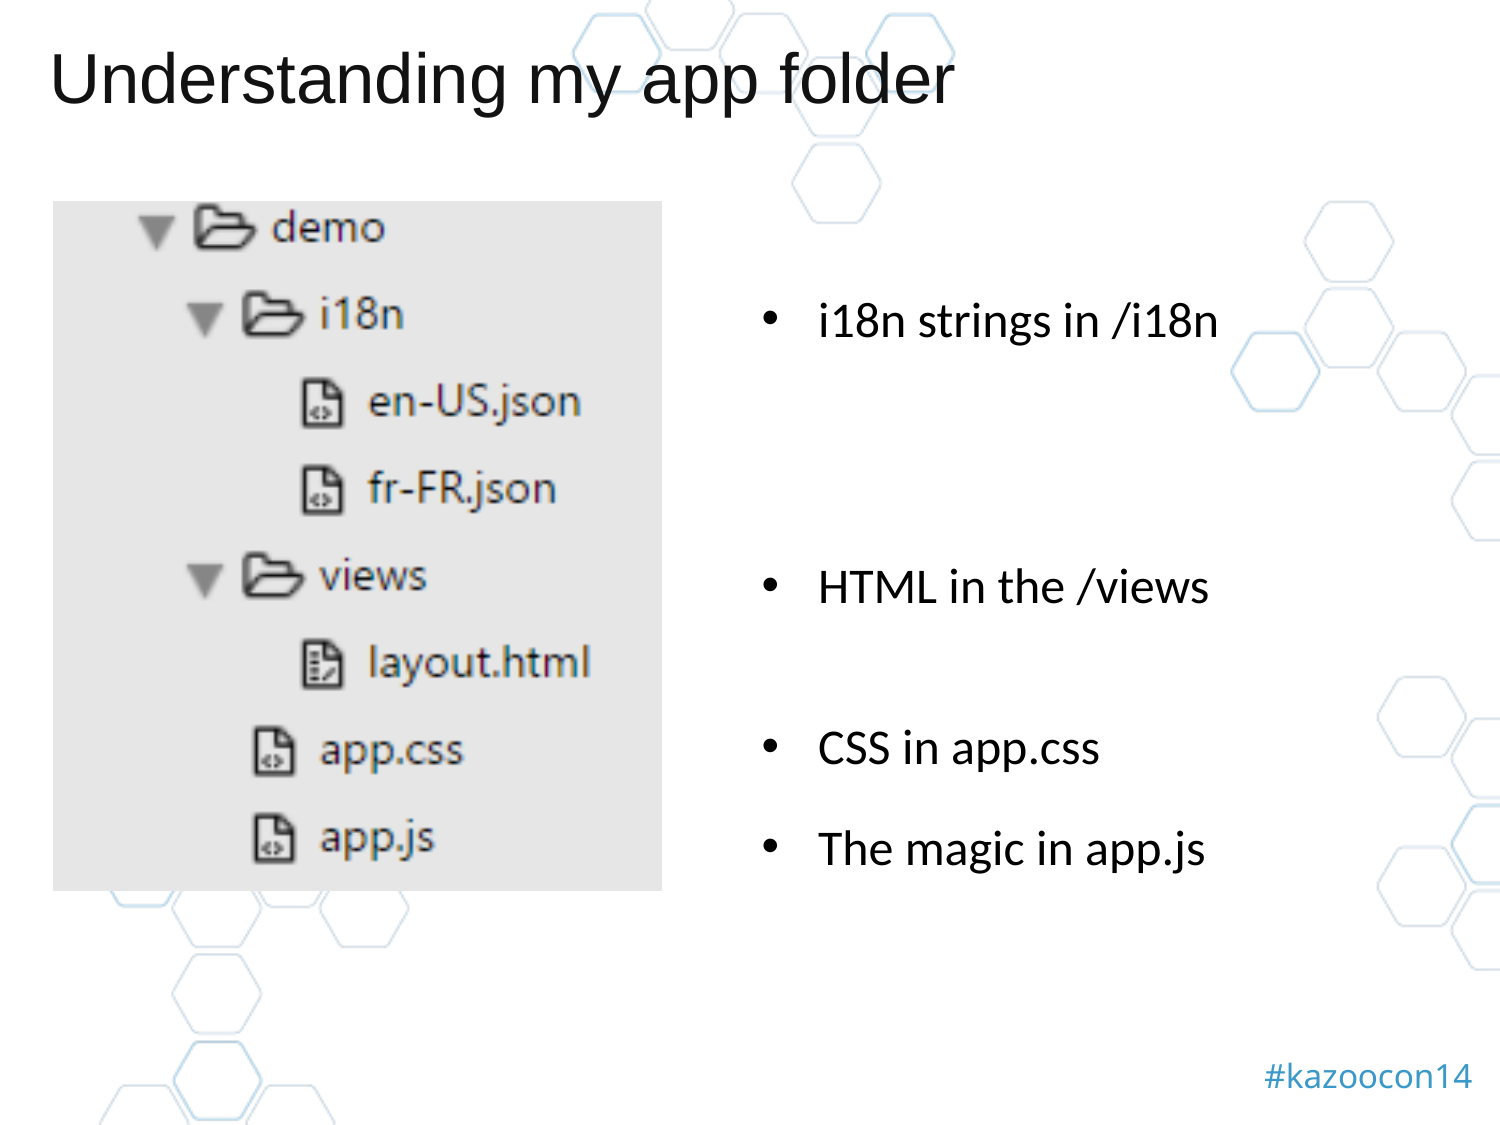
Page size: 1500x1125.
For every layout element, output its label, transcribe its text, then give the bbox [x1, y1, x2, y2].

text_box i18n strings in /i18n [746, 279, 1380, 355]
text_box The magic in app.js [746, 808, 1380, 883]
picture [0, 0, 1500, 1125]
text_box CSS in app.css [746, 707, 1380, 783]
title Understanding my app folder [34, 16, 1330, 134]
text_box HTML in the /views [746, 546, 1380, 622]
